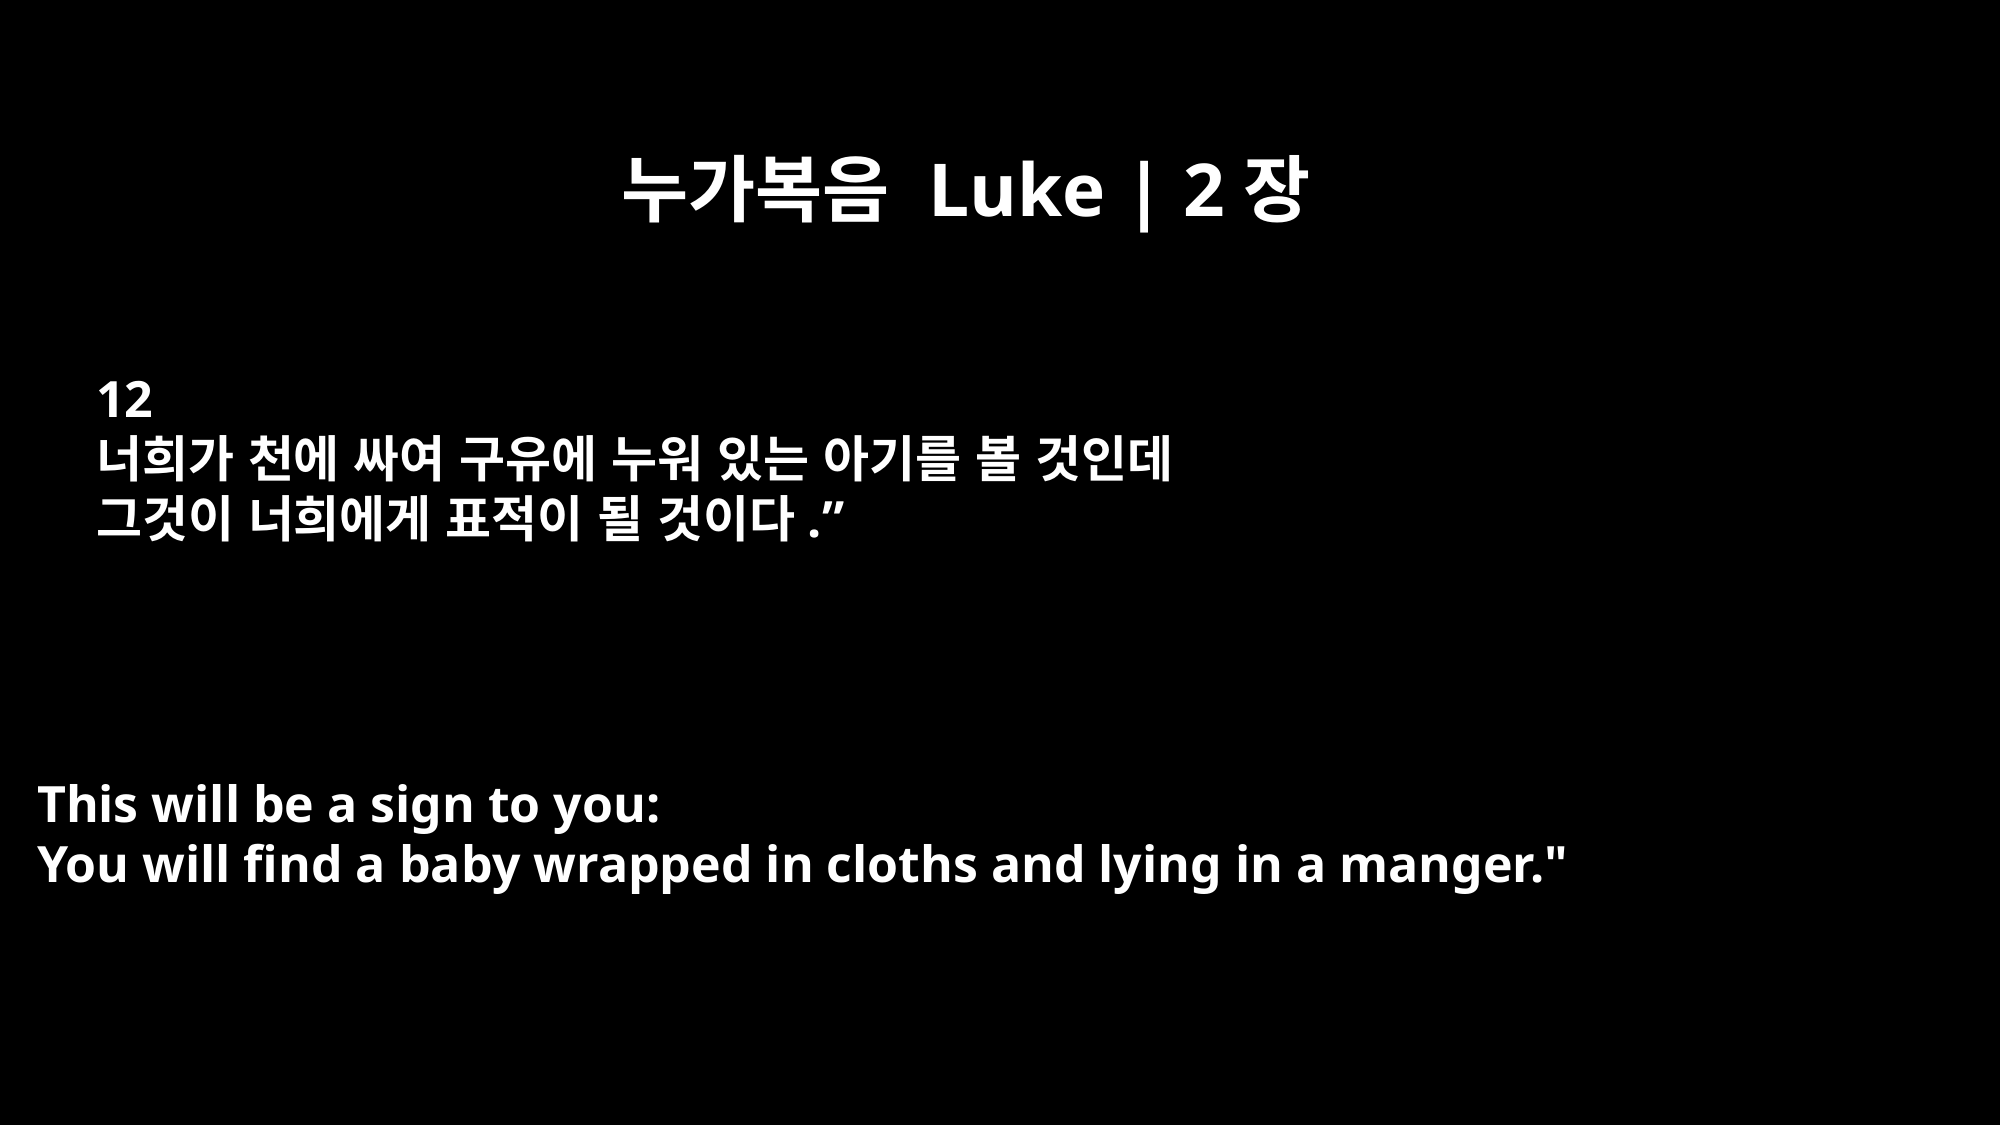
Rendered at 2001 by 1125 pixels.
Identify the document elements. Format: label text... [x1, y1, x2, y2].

text_box 누가복음 Luke | 2장 [606, 136, 1326, 239]
text_box 12 너희가 천에 싸여 구유에 누워 있는 아기를 볼 것인데 그것이 너희에게 표적이 될 것이다.” [81, 359, 1203, 555]
text_box This will be a sign to you: You will find a baby wrapped in cloths and lying in a manger." [22, 764, 1584, 900]
